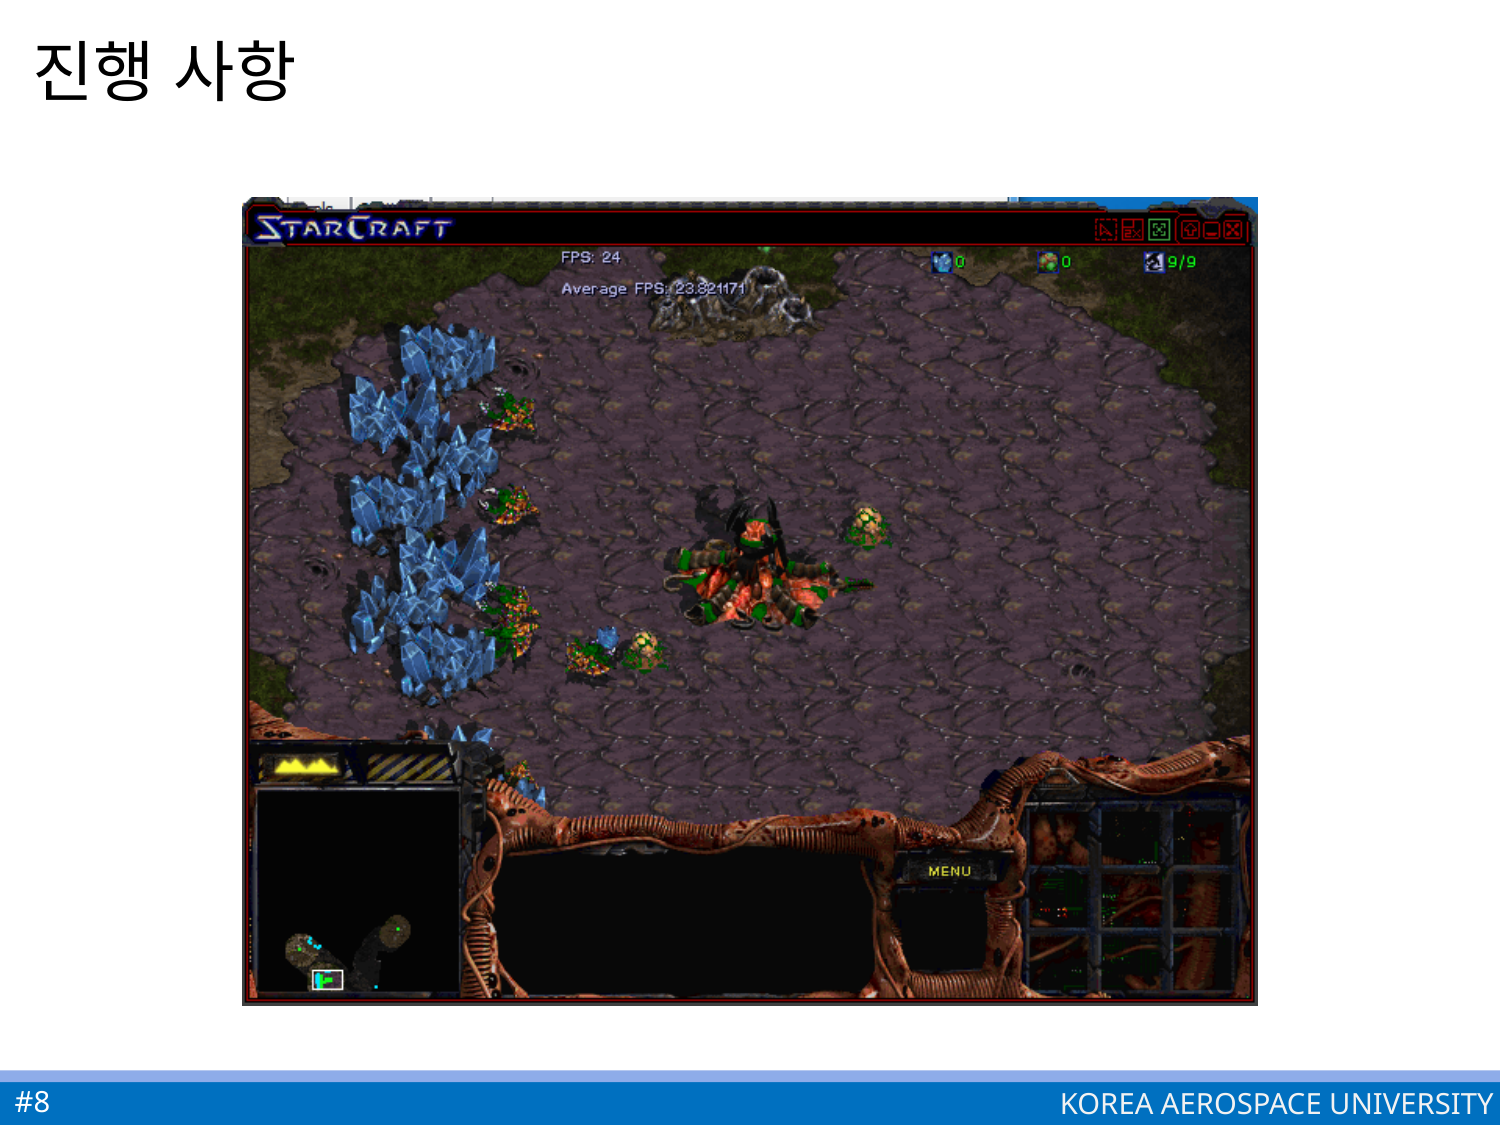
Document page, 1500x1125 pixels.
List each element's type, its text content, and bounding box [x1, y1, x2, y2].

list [241, 197, 1259, 1006]
slide_number #8 [0, 1081, 325, 1125]
title 진행 사항 [17, 13, 1483, 126]
